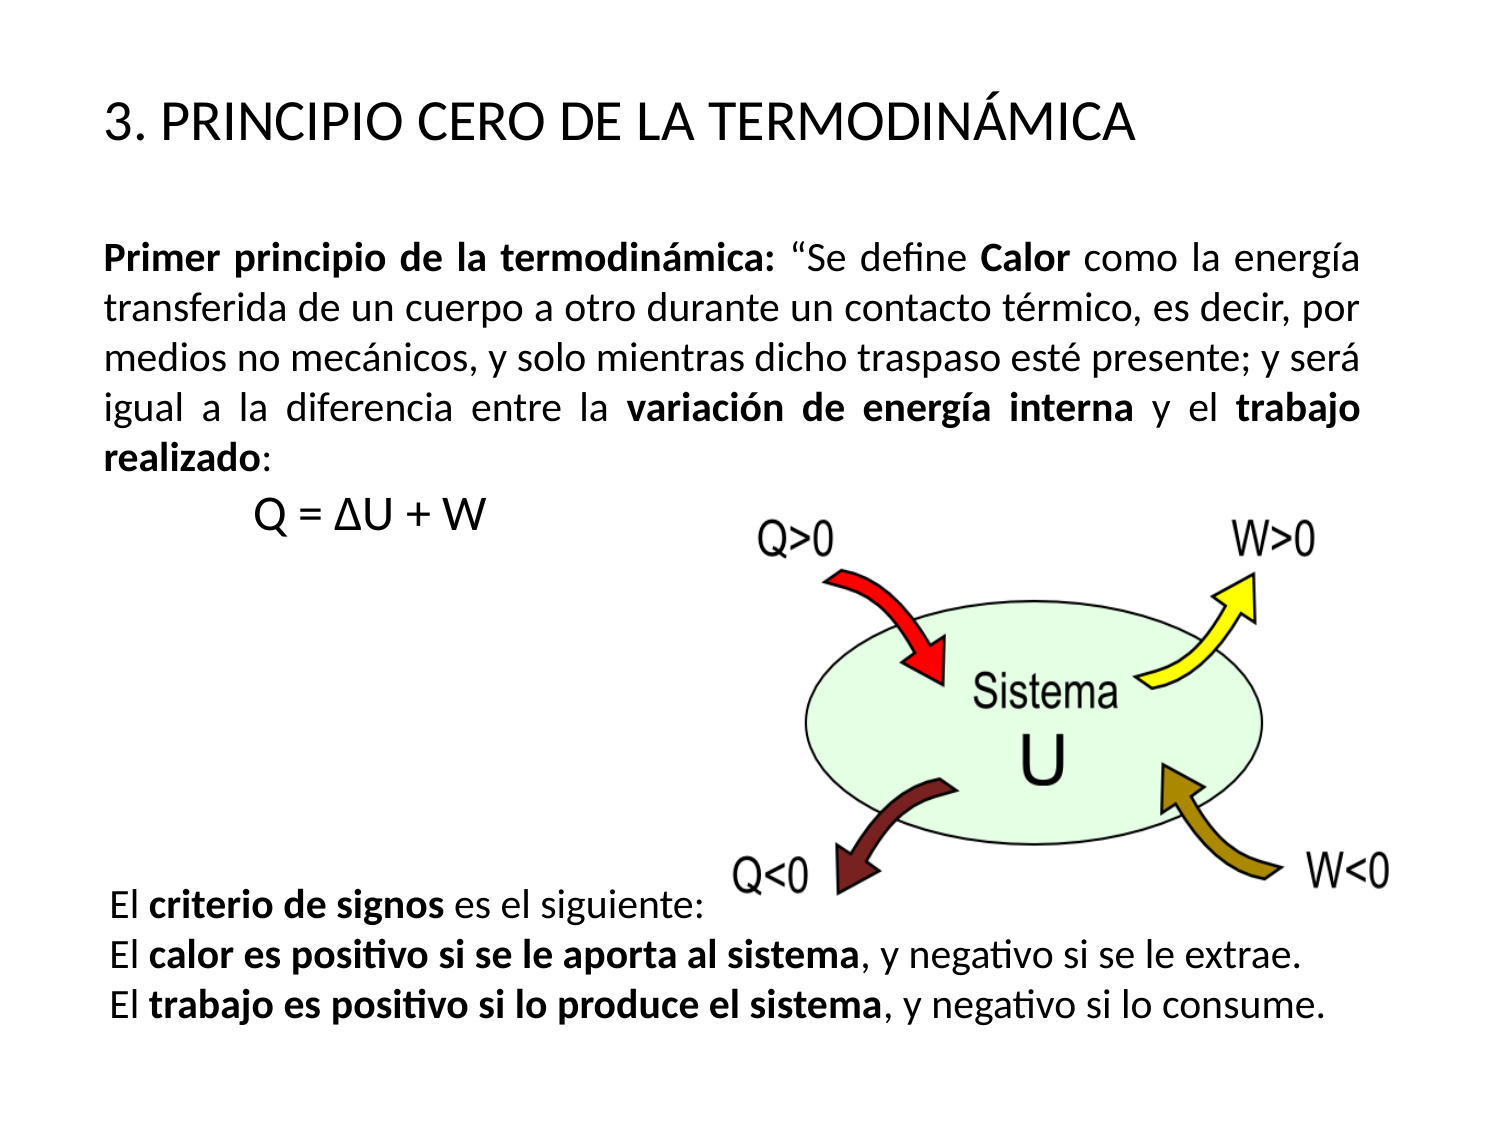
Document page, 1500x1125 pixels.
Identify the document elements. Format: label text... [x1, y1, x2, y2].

text_box 3. PRINCIPIO CERO DE LA TERMODINÁMICA [88, 75, 1412, 160]
text_box El criterio de signos es el siguiente: El calor es positivo si se le aporta al sistema, y negativo si se le extrae. El trabajo es positivo si lo produce el sistema, y negativo si lo consume. [94, 869, 1371, 1037]
text_box Primer principio de la termodinámica: “Se define Calor como la energía transferida de un cuerpo a otro durante un contacto térmico, es decir, por medios no mecánicos, y solo mientras dicho traspaso esté presente; y será igual a la diferencia entre la variación de energía interna y el trabajo realizado: Q = ΔU + W [88, 222, 1376, 548]
picture [702, 479, 1413, 921]
